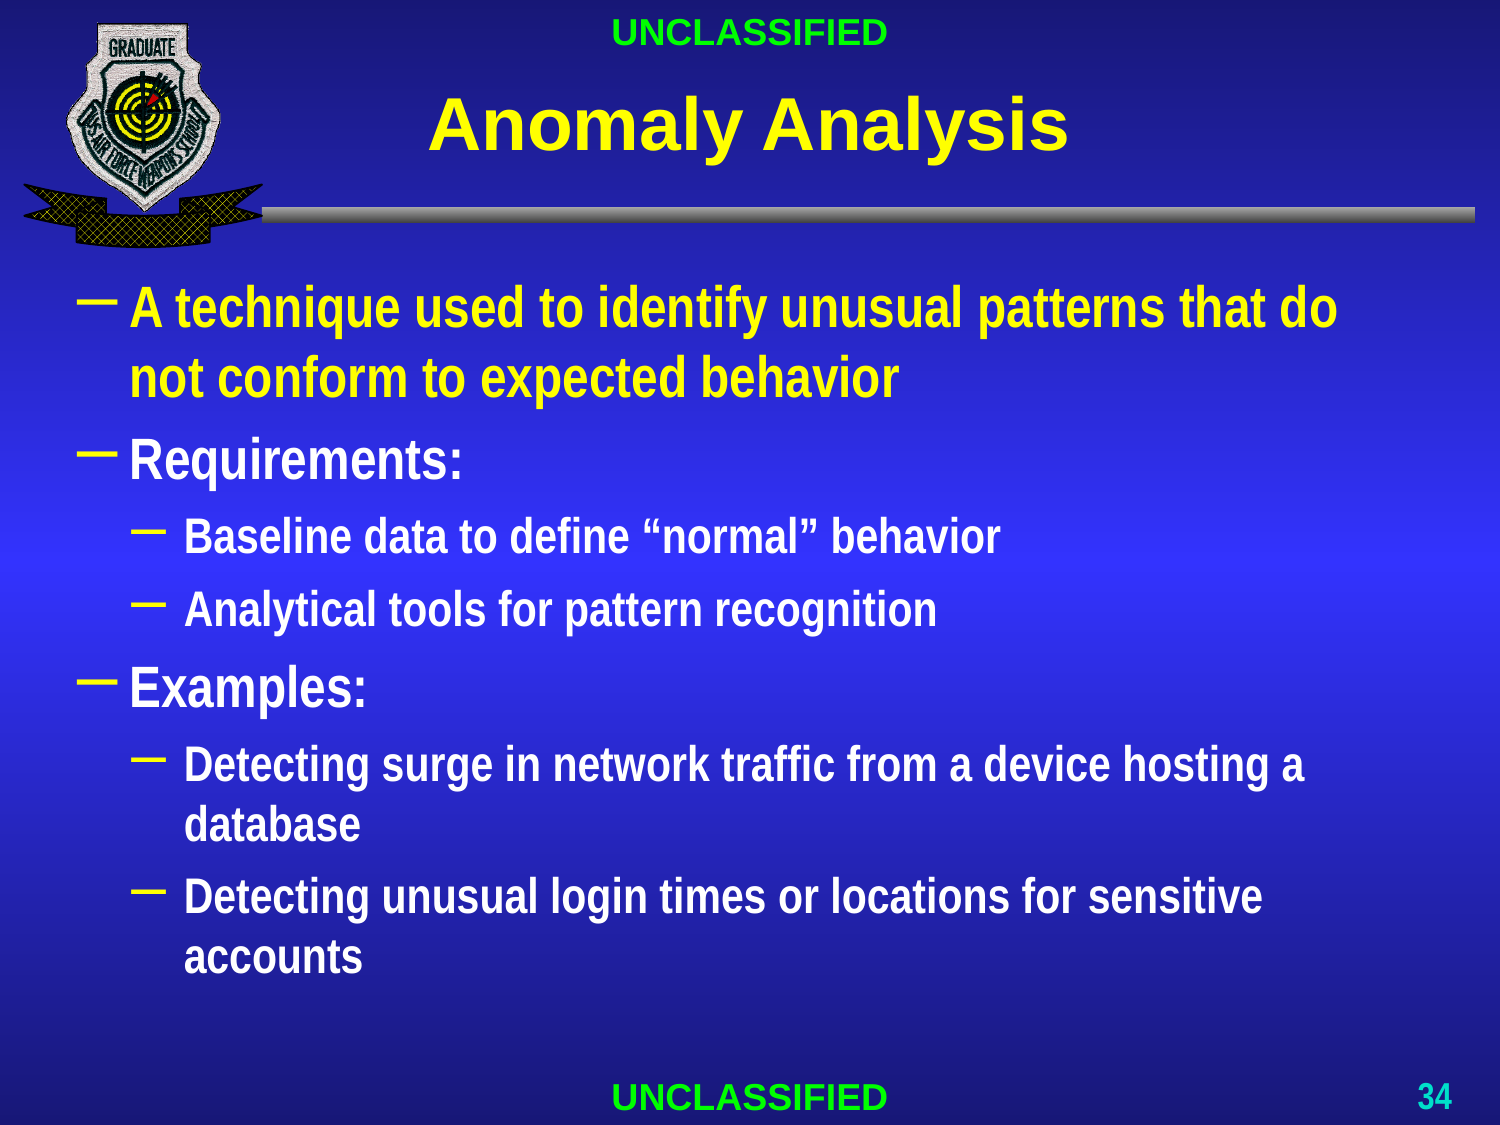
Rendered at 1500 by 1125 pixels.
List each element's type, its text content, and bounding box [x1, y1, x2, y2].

list A technique used to identify unusual patterns that do not conform to expected behavior Requirements: Baseline data to define “normal” behavior Analytical tools for pattern recognition Examples: Detecting surge in network traffic from a device hosting a database Detecting unusual login times or locations for sensitive accounts [61, 261, 1438, 1049]
title Anomaly Analysis [261, 32, 1237, 221]
picture [63, 18, 224, 214]
